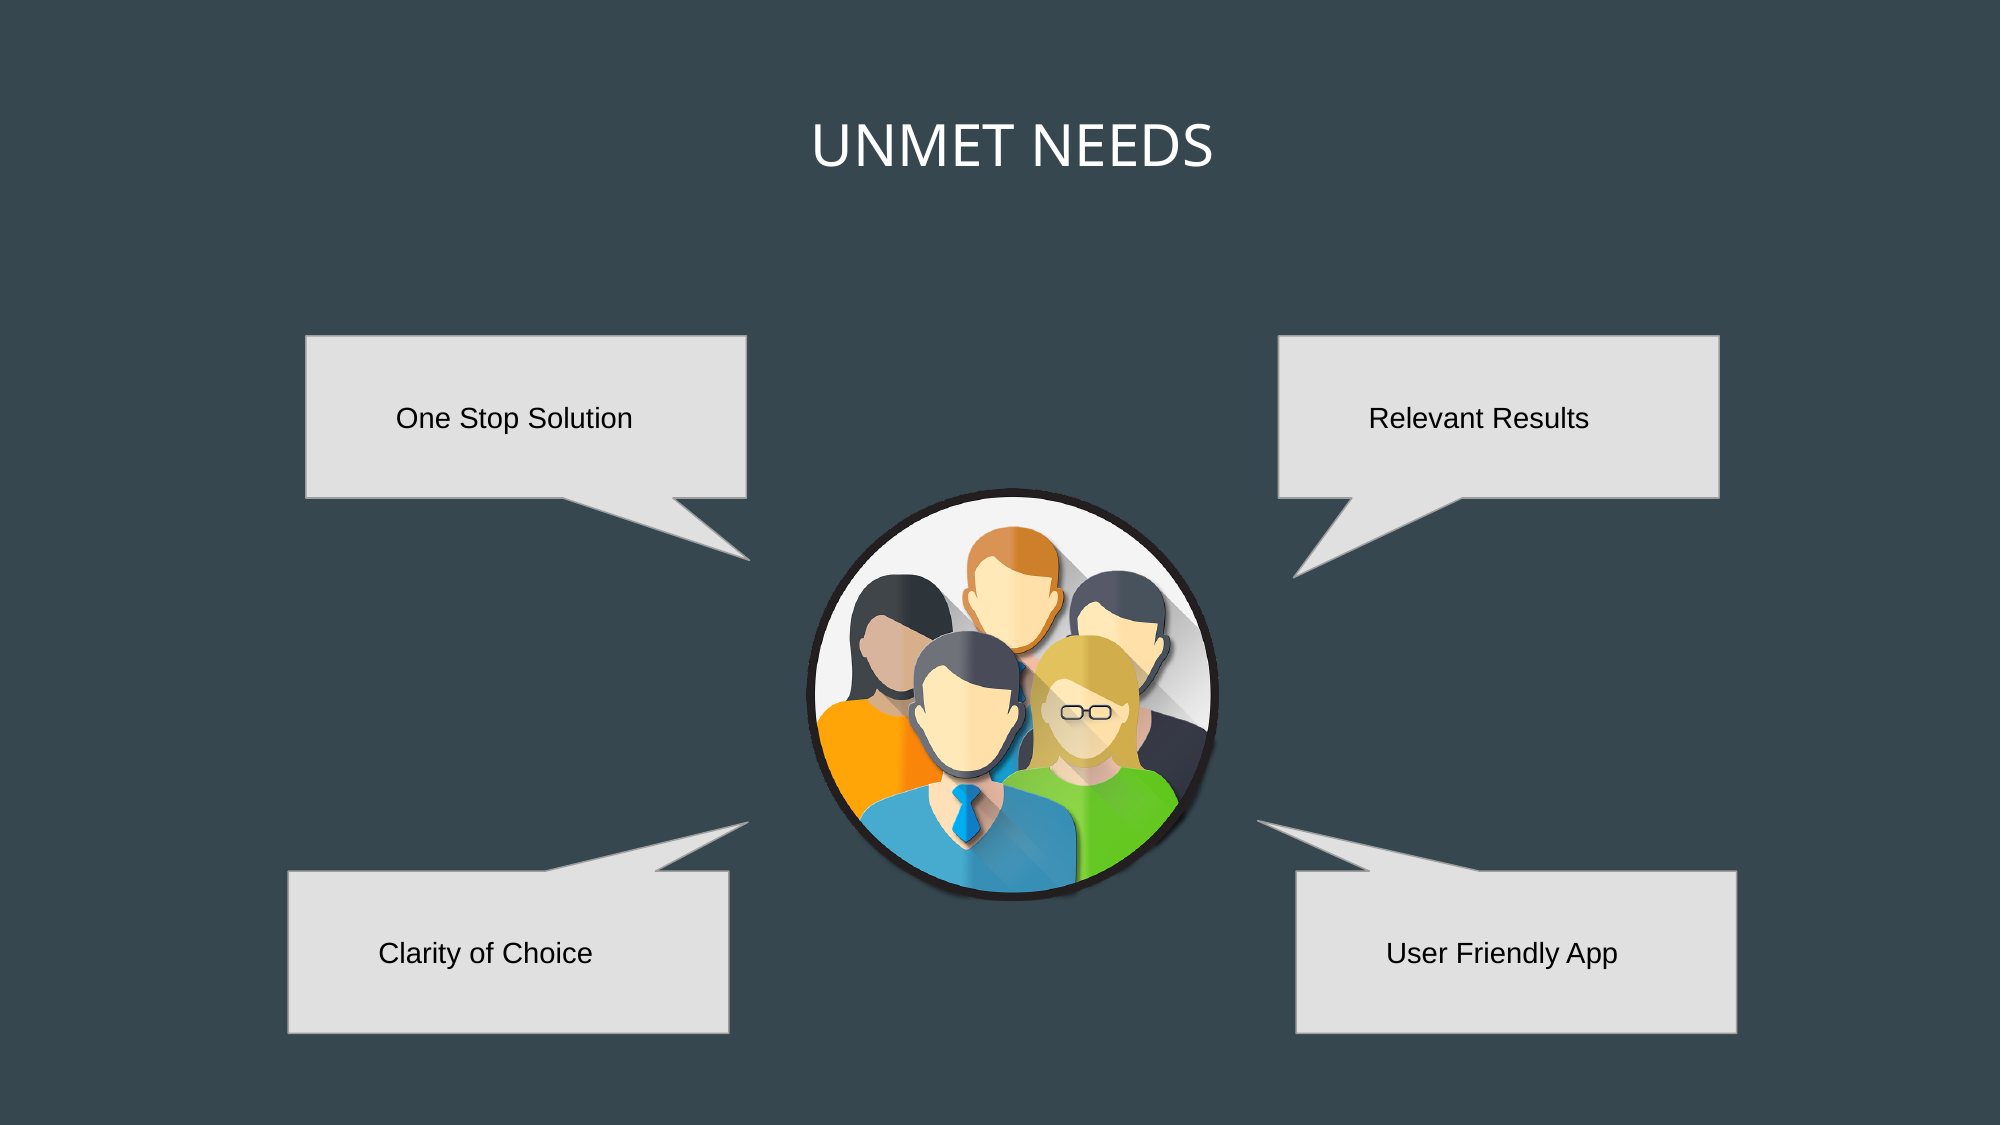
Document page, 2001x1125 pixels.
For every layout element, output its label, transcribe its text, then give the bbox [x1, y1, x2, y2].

text_box Relevant Results [1278, 335, 1720, 578]
title UNMET NEEDS [222, 48, 1803, 248]
text_box One Stop Solution [305, 335, 750, 561]
picture [806, 488, 1219, 901]
text_box User Friendly App [1257, 820, 1737, 1034]
text_box Clarity of Choice [288, 822, 748, 1034]
